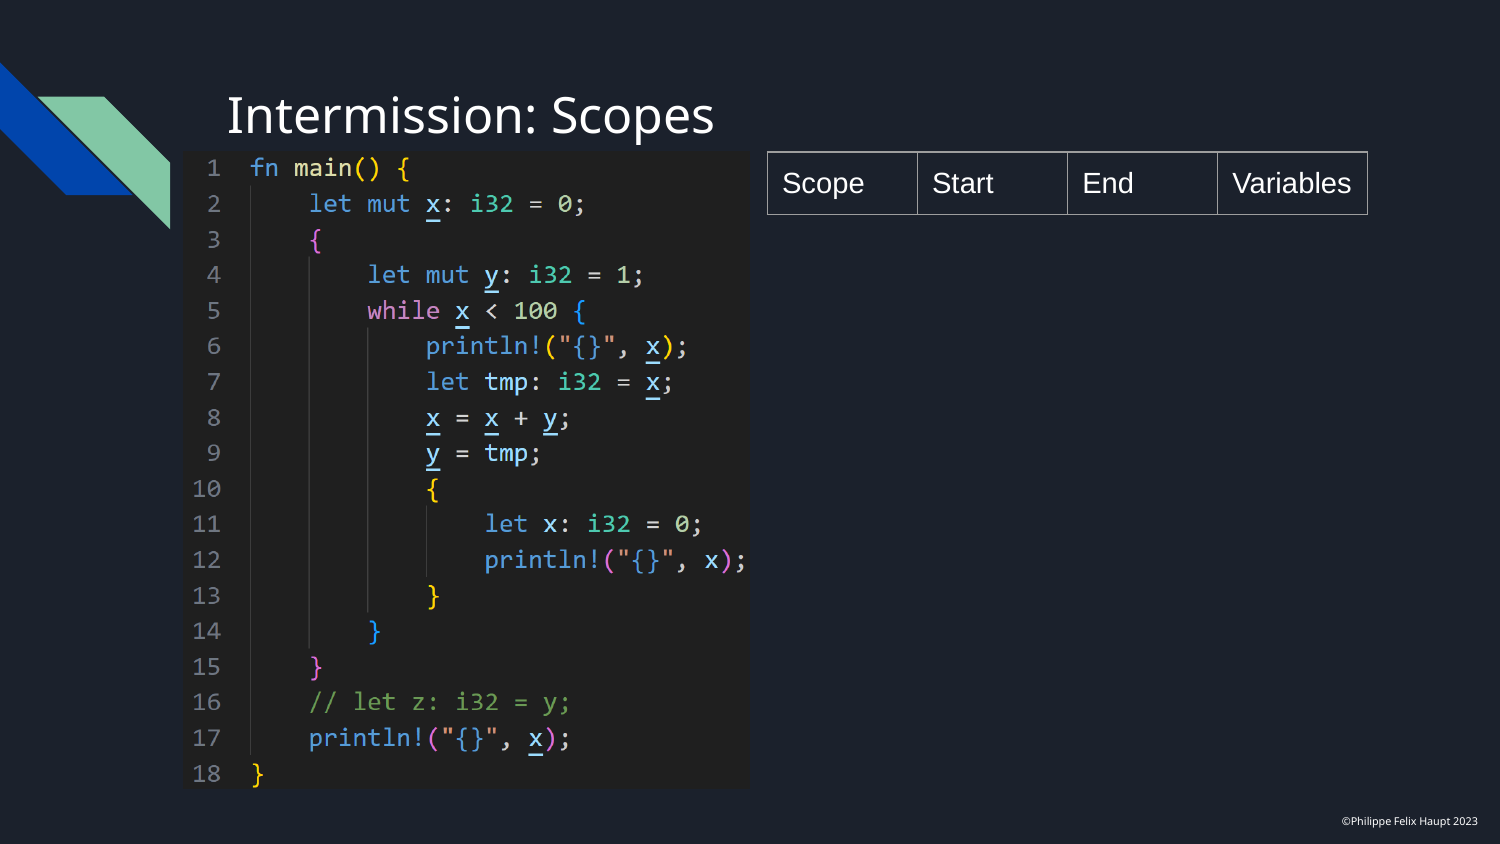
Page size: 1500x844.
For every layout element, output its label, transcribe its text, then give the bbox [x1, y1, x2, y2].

subtitle ©Philippe Felix Haupt 2023 [1326, 801, 1500, 844]
title Intermission: Scopes [212, 64, 1368, 215]
picture [182, 151, 751, 789]
